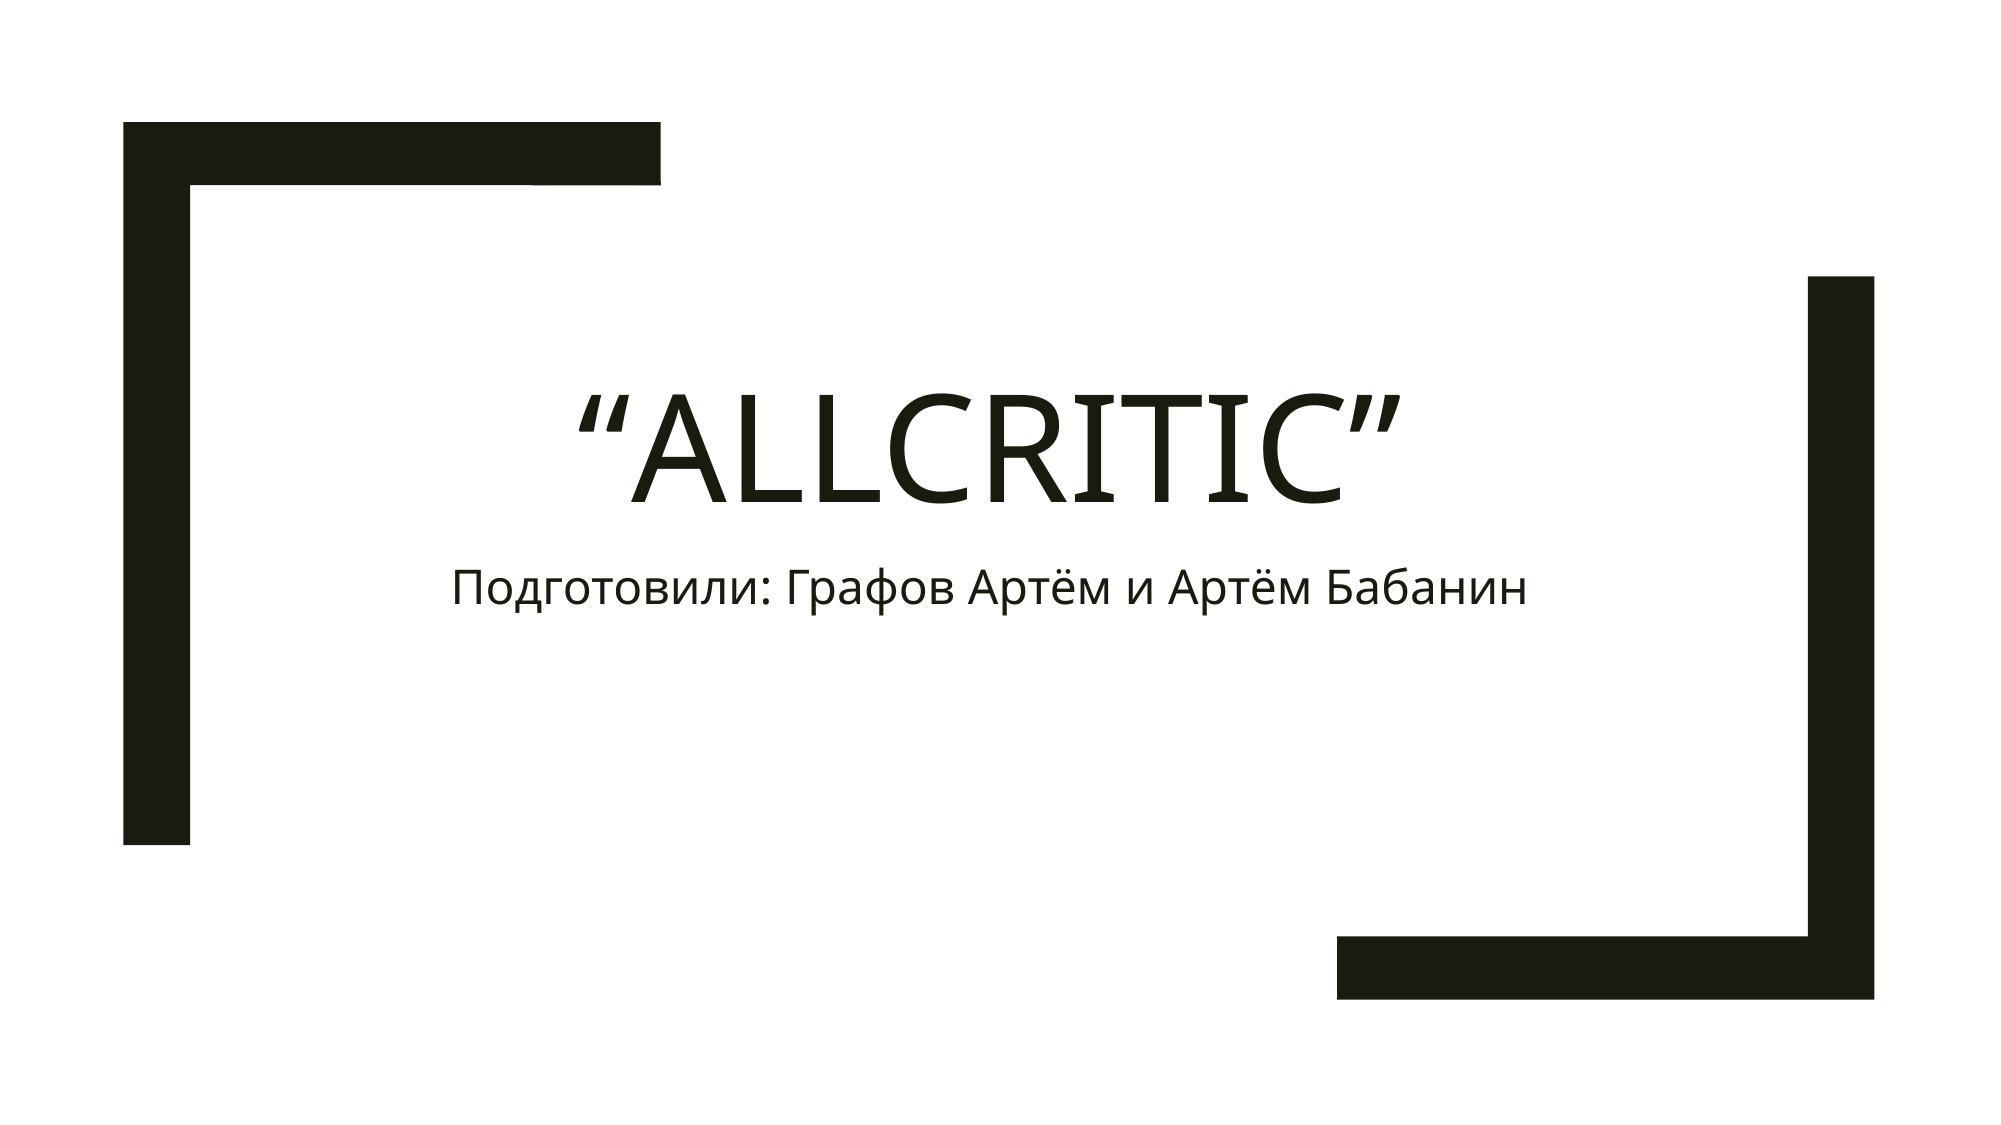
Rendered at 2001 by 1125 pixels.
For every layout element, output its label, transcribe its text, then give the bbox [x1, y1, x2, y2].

subtitle Подготовили: Графов Артём и Артём Бабанин [429, 542, 1551, 721]
title “AllCritic” [304, 197, 1677, 542]
